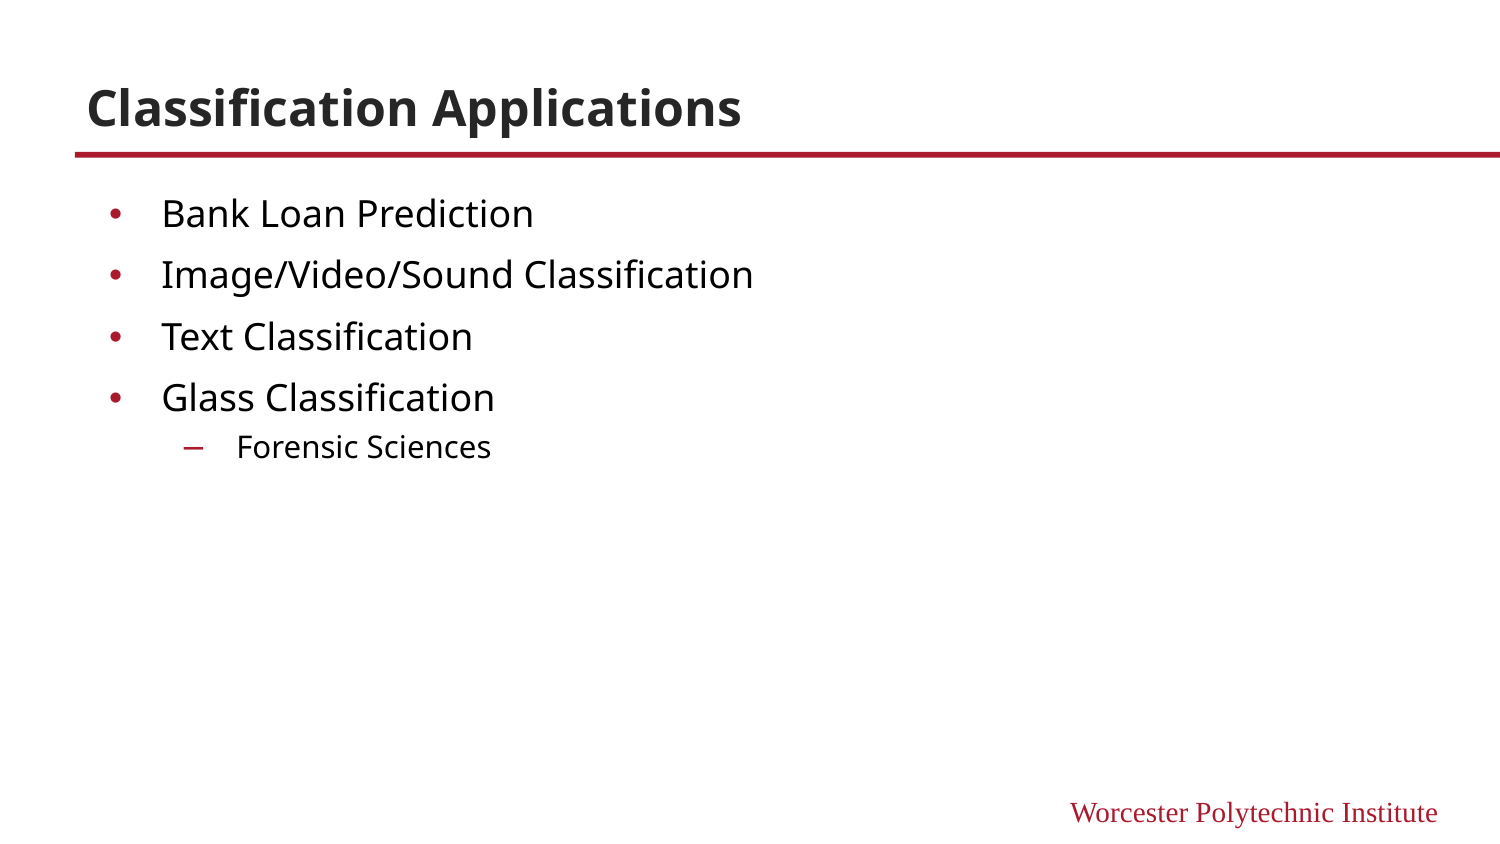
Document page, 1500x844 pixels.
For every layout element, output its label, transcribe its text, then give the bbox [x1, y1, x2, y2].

title Classification Applications [75, 43, 1425, 142]
list Bank Loan Prediction Image/Video/Sound Classification Text Classification Glass Classification Forensic Sciences [75, 187, 1425, 760]
